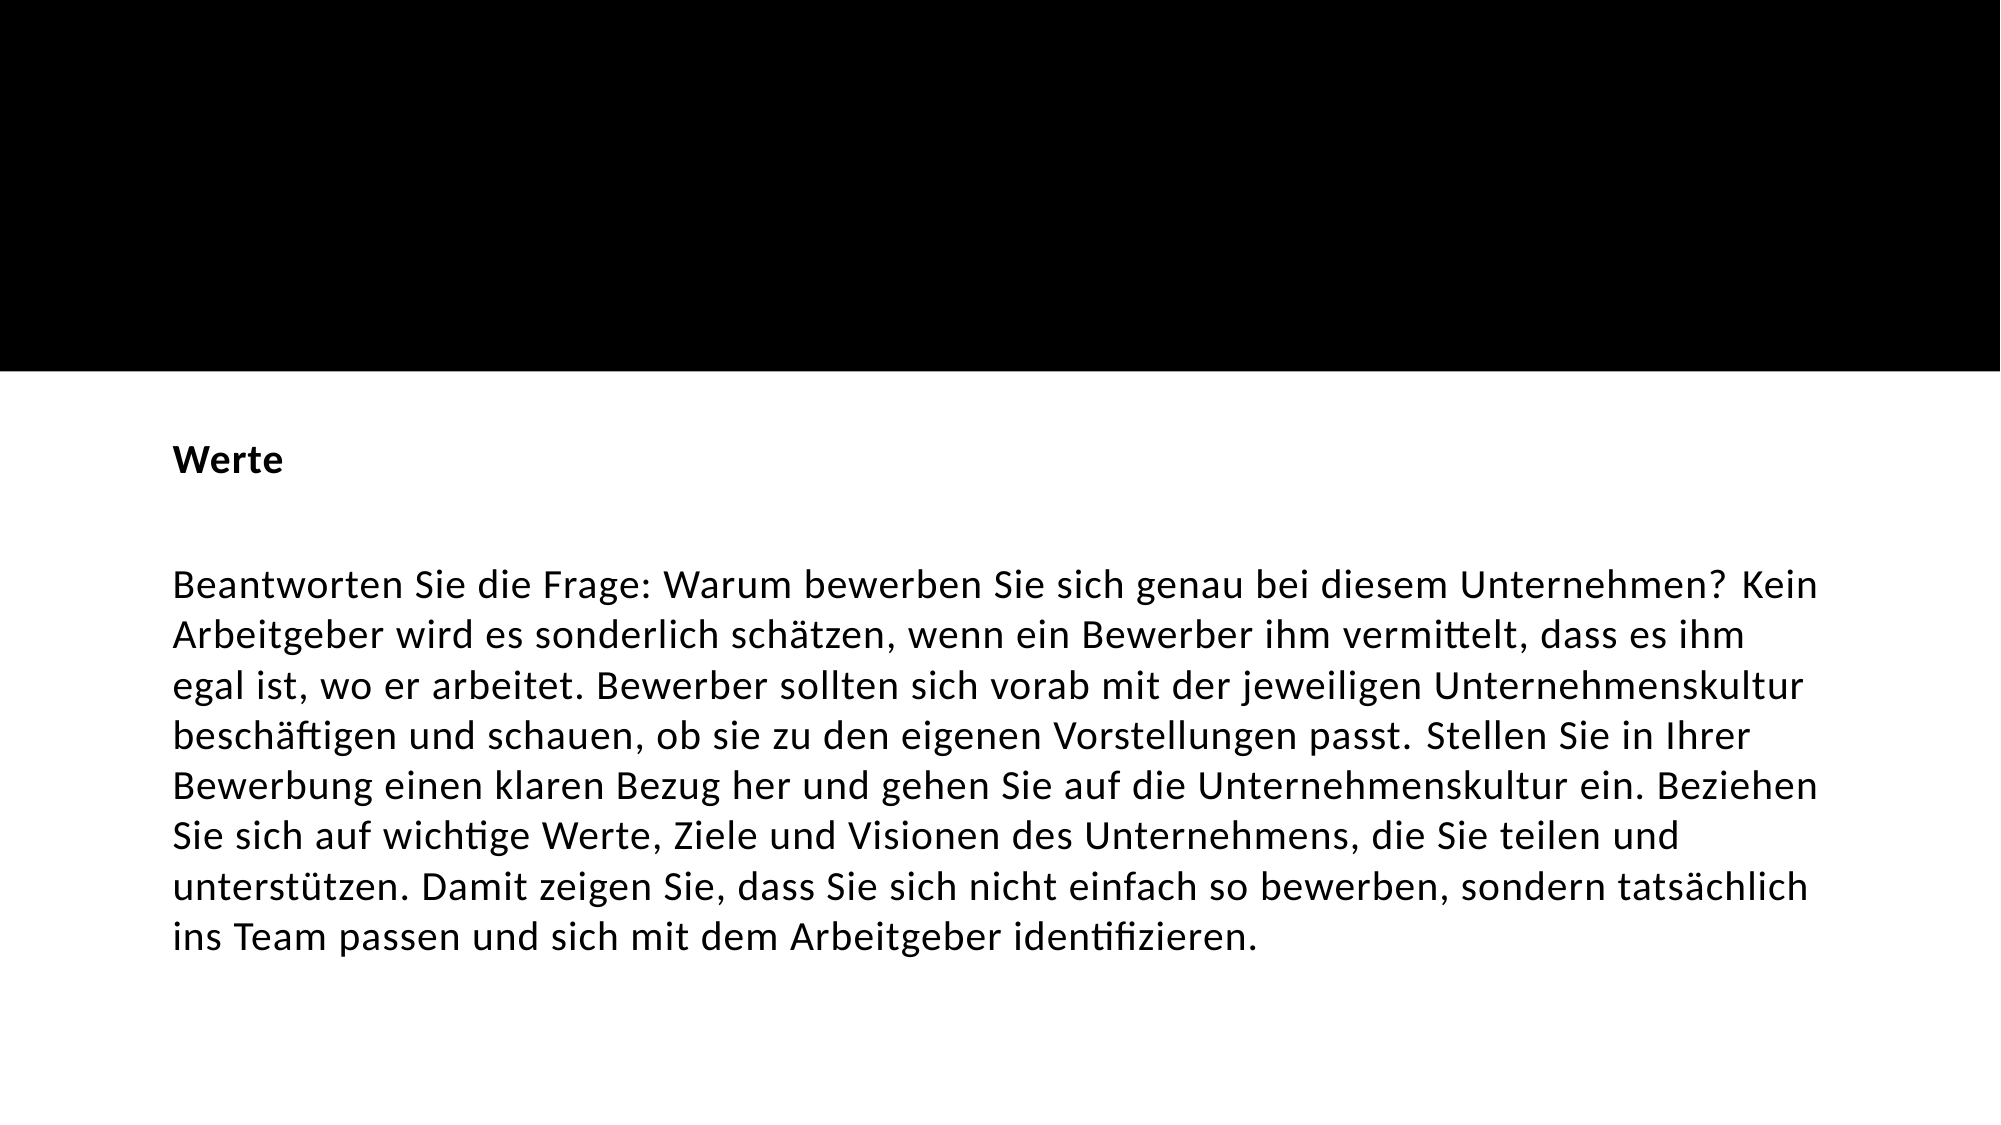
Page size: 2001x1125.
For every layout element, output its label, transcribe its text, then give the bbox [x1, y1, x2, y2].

list Werte Beantworten Sie die Frage: Warum bewerben Sie sich genau bei diesem Unternehmen? Kein Arbeitgeber wird es sonderlich schätzen, wenn ein Bewerber ihm vermittelt, dass es ihm egal ist, wo er arbeitet. Bewerber sollten sich vorab mit der jeweiligen Unternehmenskultur beschäftigen und schauen, ob sie zu den eigenen Vorstellungen passt. Stellen Sie in Ihrer Bewerbung einen klaren Bezug her und gehen Sie auf die Unternehmenskultur ein. Beziehen Sie sich auf wichtige Werte, Ziele und Visionen des Unternehmens, die Sie teilen und unterstützen. Damit zeigen Sie, dass Sie sich nicht einfach so bewerben, sondern tatsächlich ins Team passen und sich mit dem Arbeitgeber identifizieren. [157, 424, 1842, 1014]
